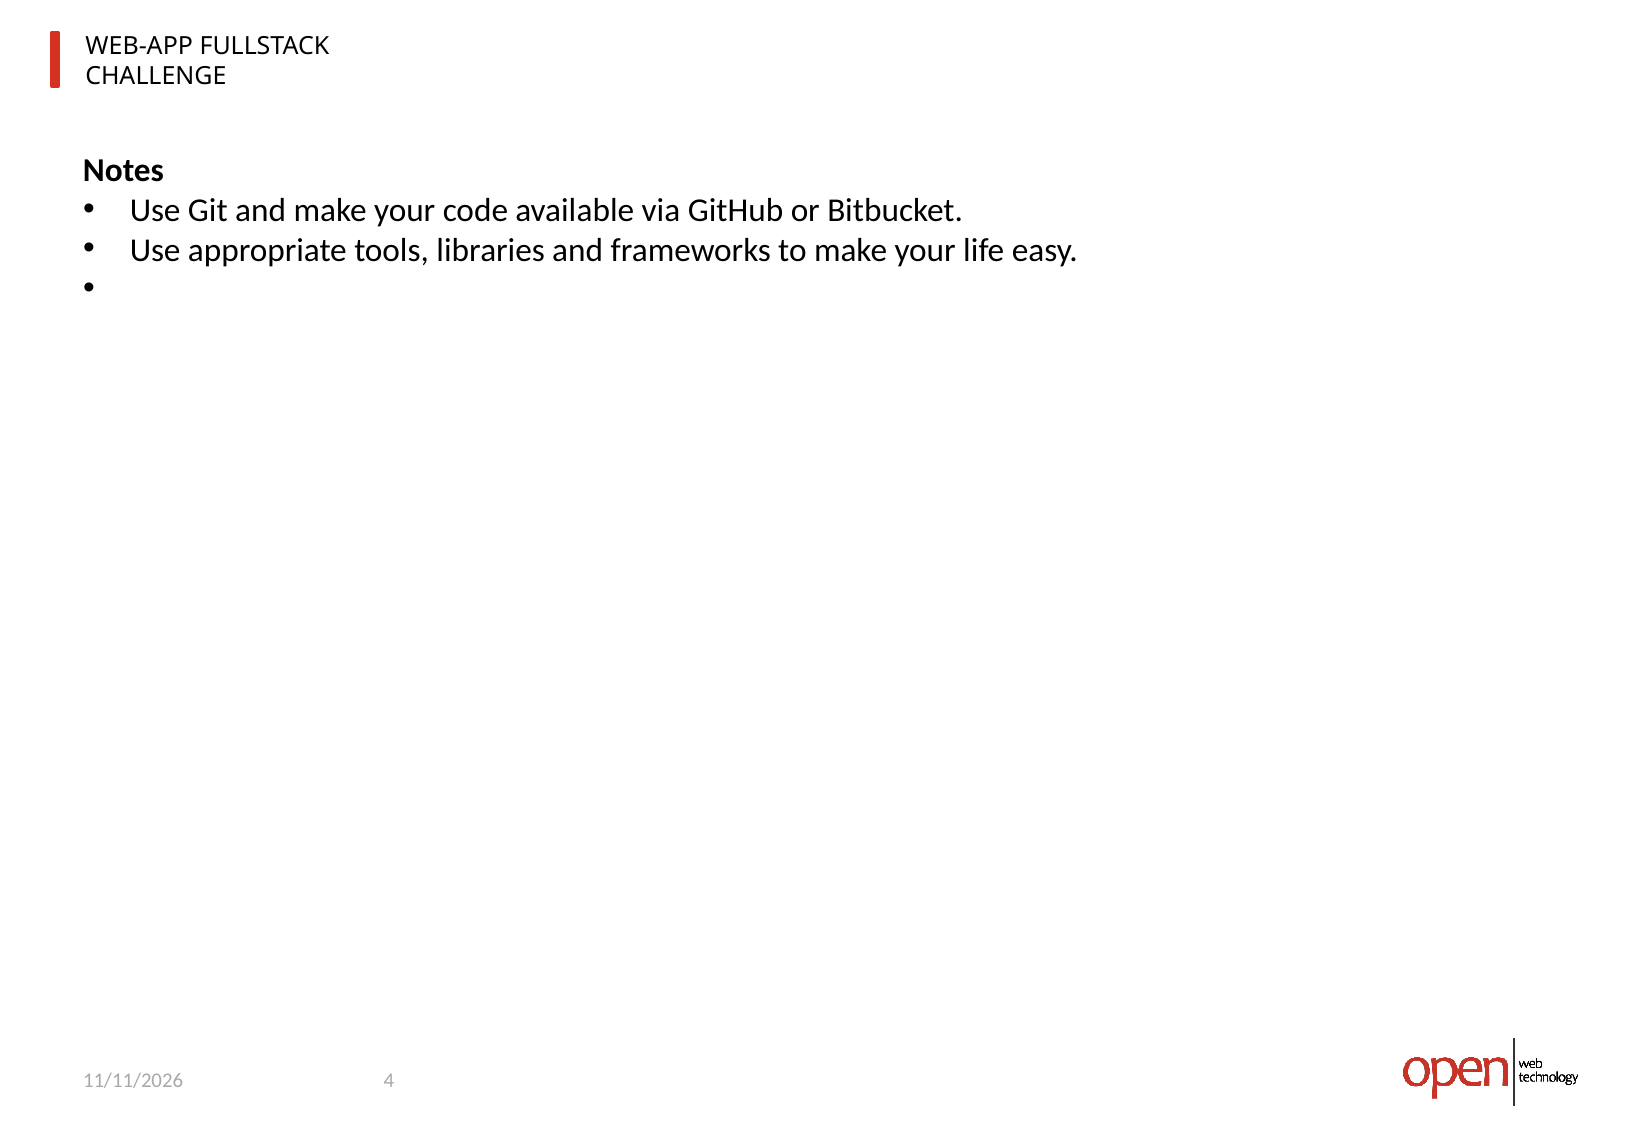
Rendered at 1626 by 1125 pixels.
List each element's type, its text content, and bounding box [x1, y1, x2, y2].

text_box 7/20/2023 [68, 1059, 223, 1092]
text_box Web-App FullSTACK Challenge [70, 22, 1533, 58]
text_box Notes Use Git and make your code available via GitHub or Bitbucket. Use appropriate tools, libraries and frameworks to make your life easy. [68, 140, 1575, 315]
text_box 4 [223, 1059, 409, 1092]
picture [1402, 1038, 1578, 1106]
